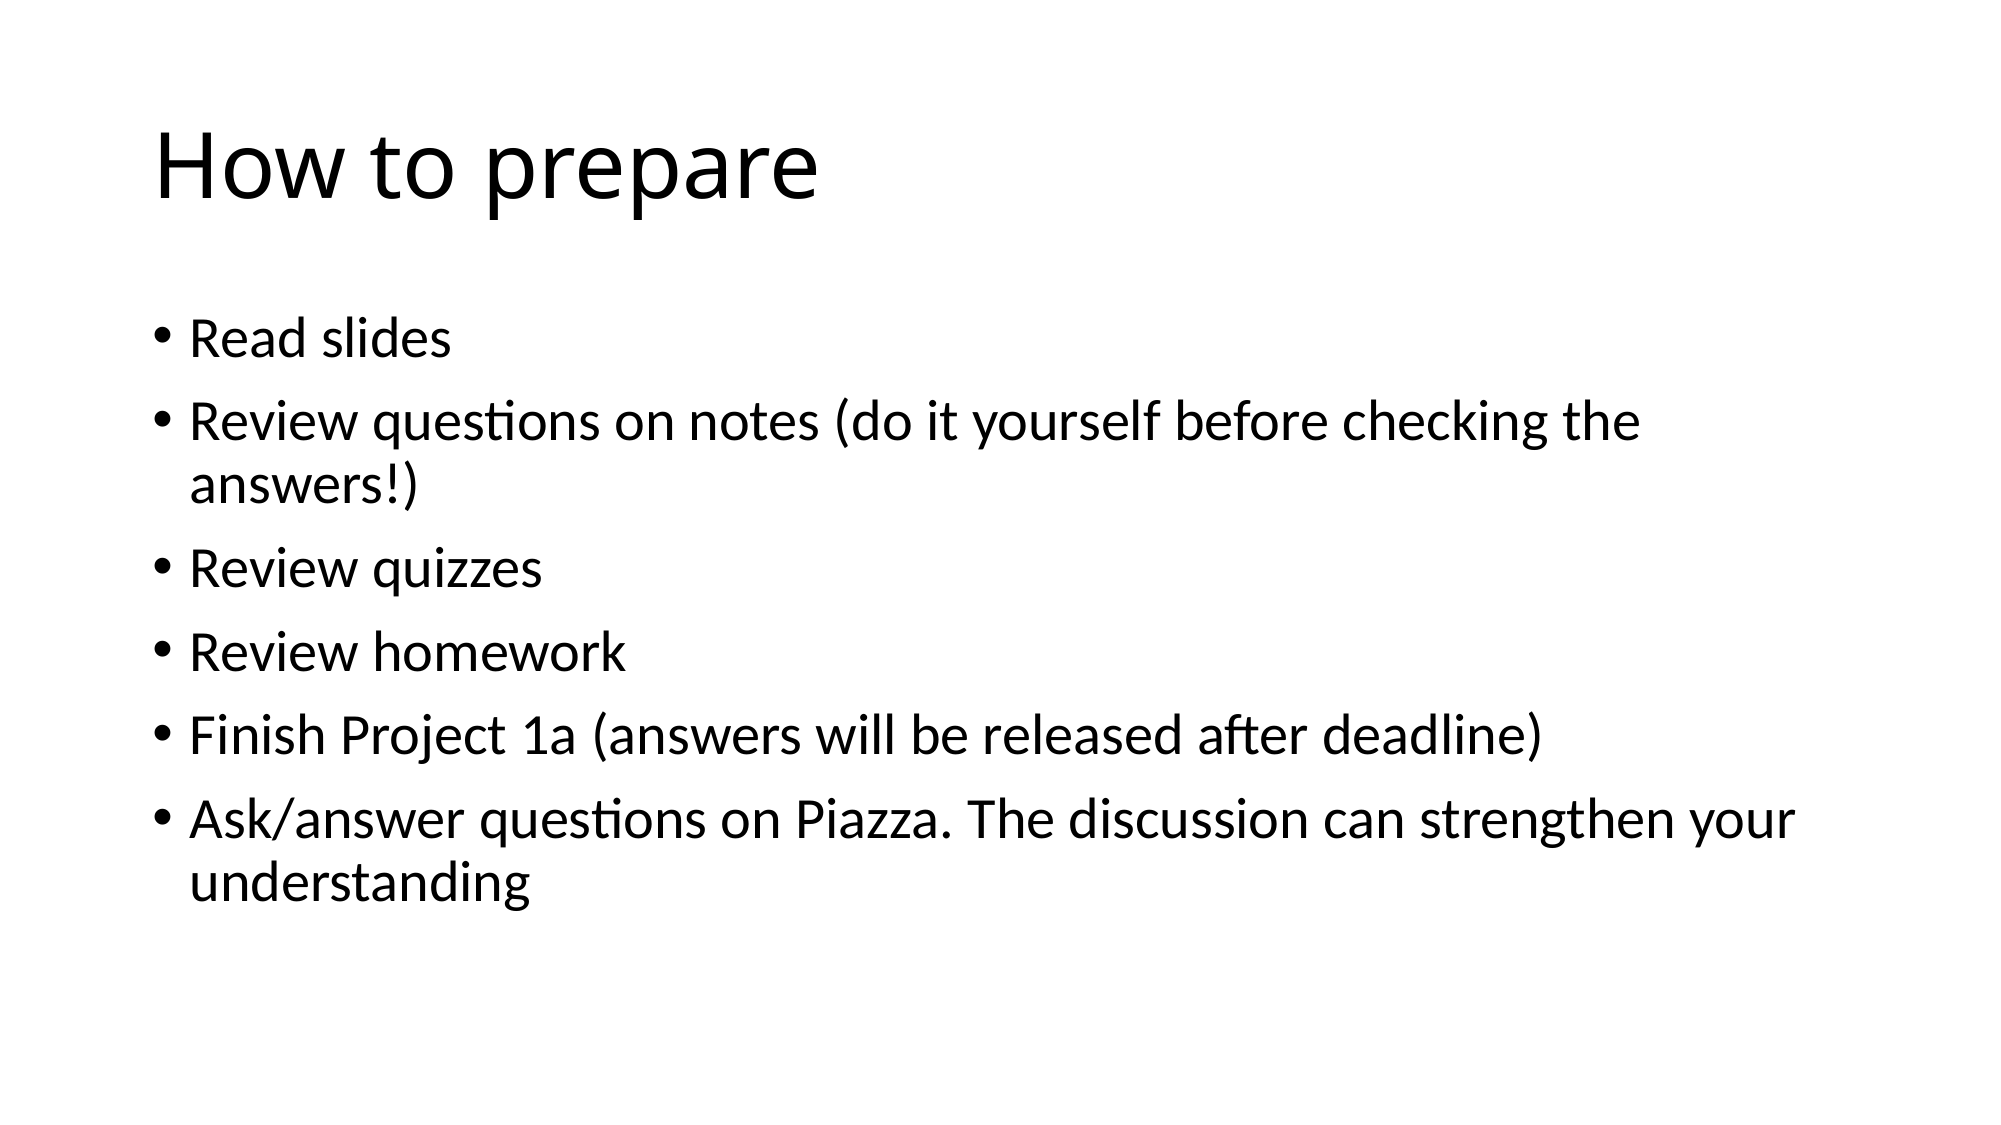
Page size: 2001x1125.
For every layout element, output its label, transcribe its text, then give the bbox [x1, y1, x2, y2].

list Read slides Review questions on notes (do it yourself before checking the answers!) Review quizzes Review homework Finish Project 1a (answers will be released after deadline) Ask/answer questions on Piazza. The discussion can strengthen your understanding [137, 299, 1863, 1014]
title How to prepare [137, 59, 1863, 278]
